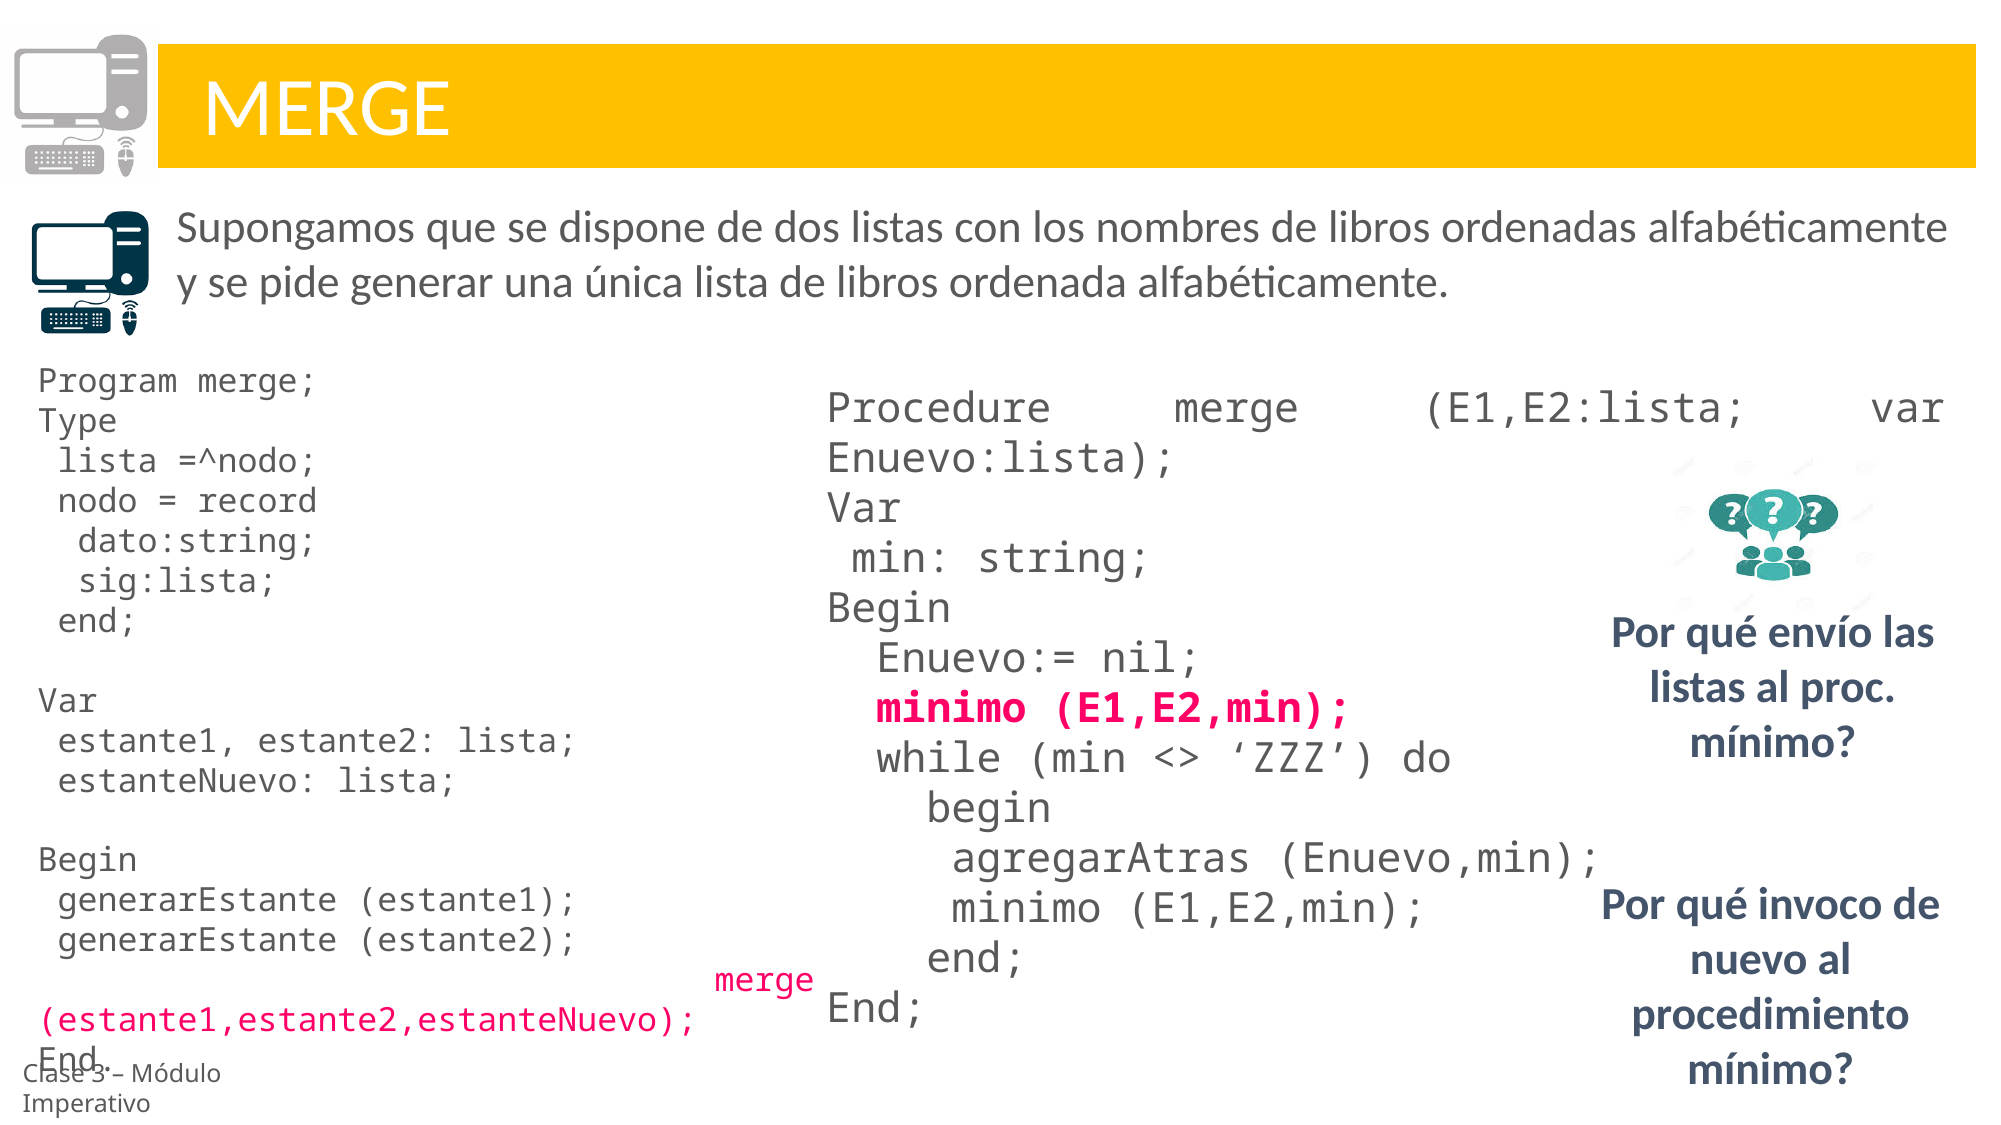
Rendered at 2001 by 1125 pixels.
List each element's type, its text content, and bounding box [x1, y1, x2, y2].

picture [3, 28, 158, 183]
text_box Procedure merge (E1,E2:lista; var Enuevo:lista); Var min: string; Begin Enuevo:= nil; minimo (E1,E2,min); while (min <> ‘ZZZ’) do begin agregarAtras (Enuevo,min); minimo (E1,E2,min); end; End; [811, 373, 1960, 1039]
picture [1667, 454, 1879, 615]
text_box Clase 3 – Módulo Imperativo [7, 1057, 358, 1118]
text_box MERGE [187, 44, 490, 160]
text_box Supongamos que se dispone de dos listas con los nombres de libros ordenadas alfabéticamente y se pide generar una única lista de libros ordenada alfabéticamente. [161, 189, 1965, 315]
text_box [163, 45, 1976, 167]
picture [21, 205, 158, 342]
text_box Por qué envío las listas al proc. mínimo? [1586, 594, 1960, 774]
text_box Por qué invoco de nuevo al procedimiento mínimo? [1584, 866, 1957, 1101]
text_box Program merge; Type lista =^nodo; nodo = record dato:string; sig:lista; end; Var estante1, estante2: lista; estanteNuevo: lista; Begin generarEstante (estante1); generarEstante (estante2); merge (estante1,estante2,estanteNuevo); End. [22, 352, 830, 1086]
